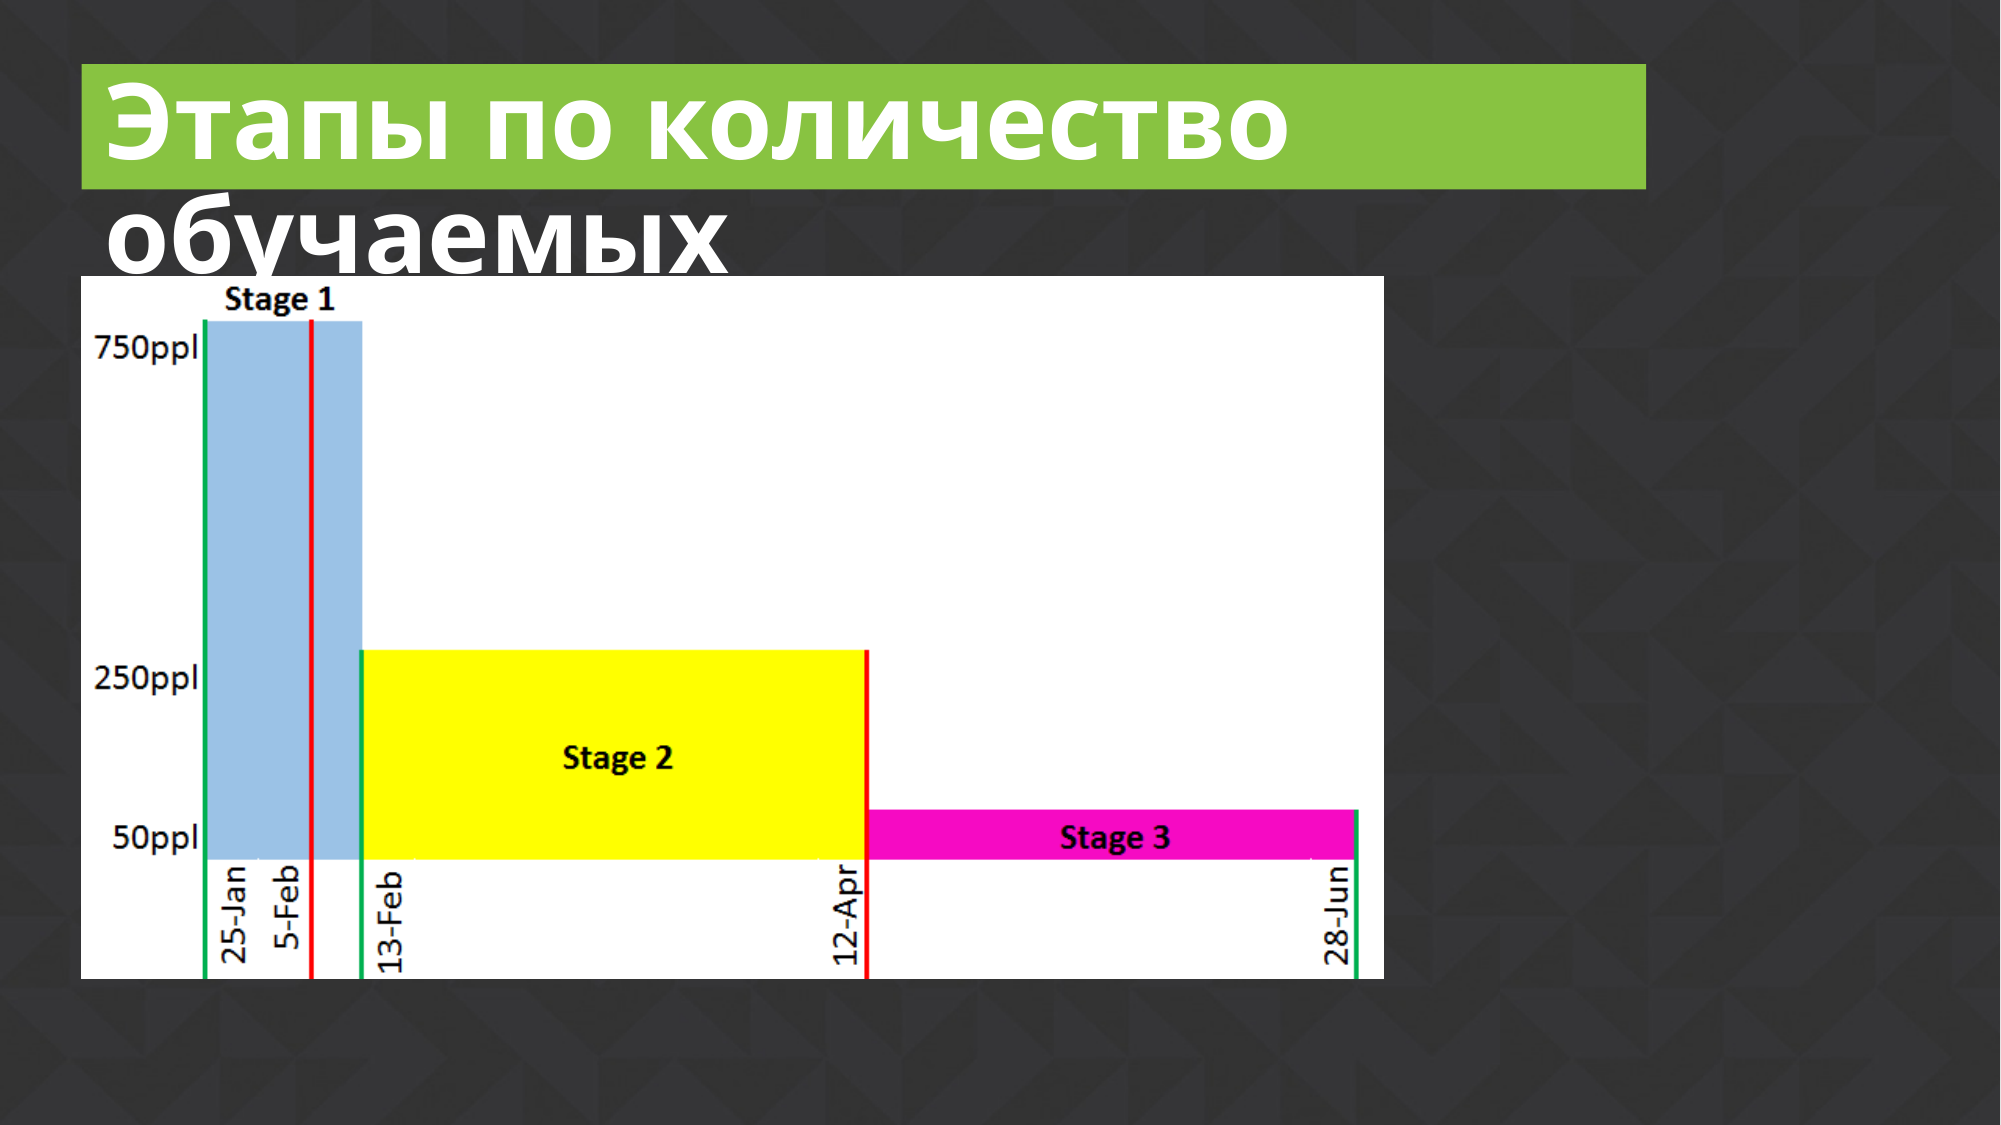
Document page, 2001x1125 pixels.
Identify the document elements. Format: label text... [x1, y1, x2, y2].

title Этапы по количество обучаемых [81, 64, 1647, 190]
picture [0, 0, 2001, 1125]
